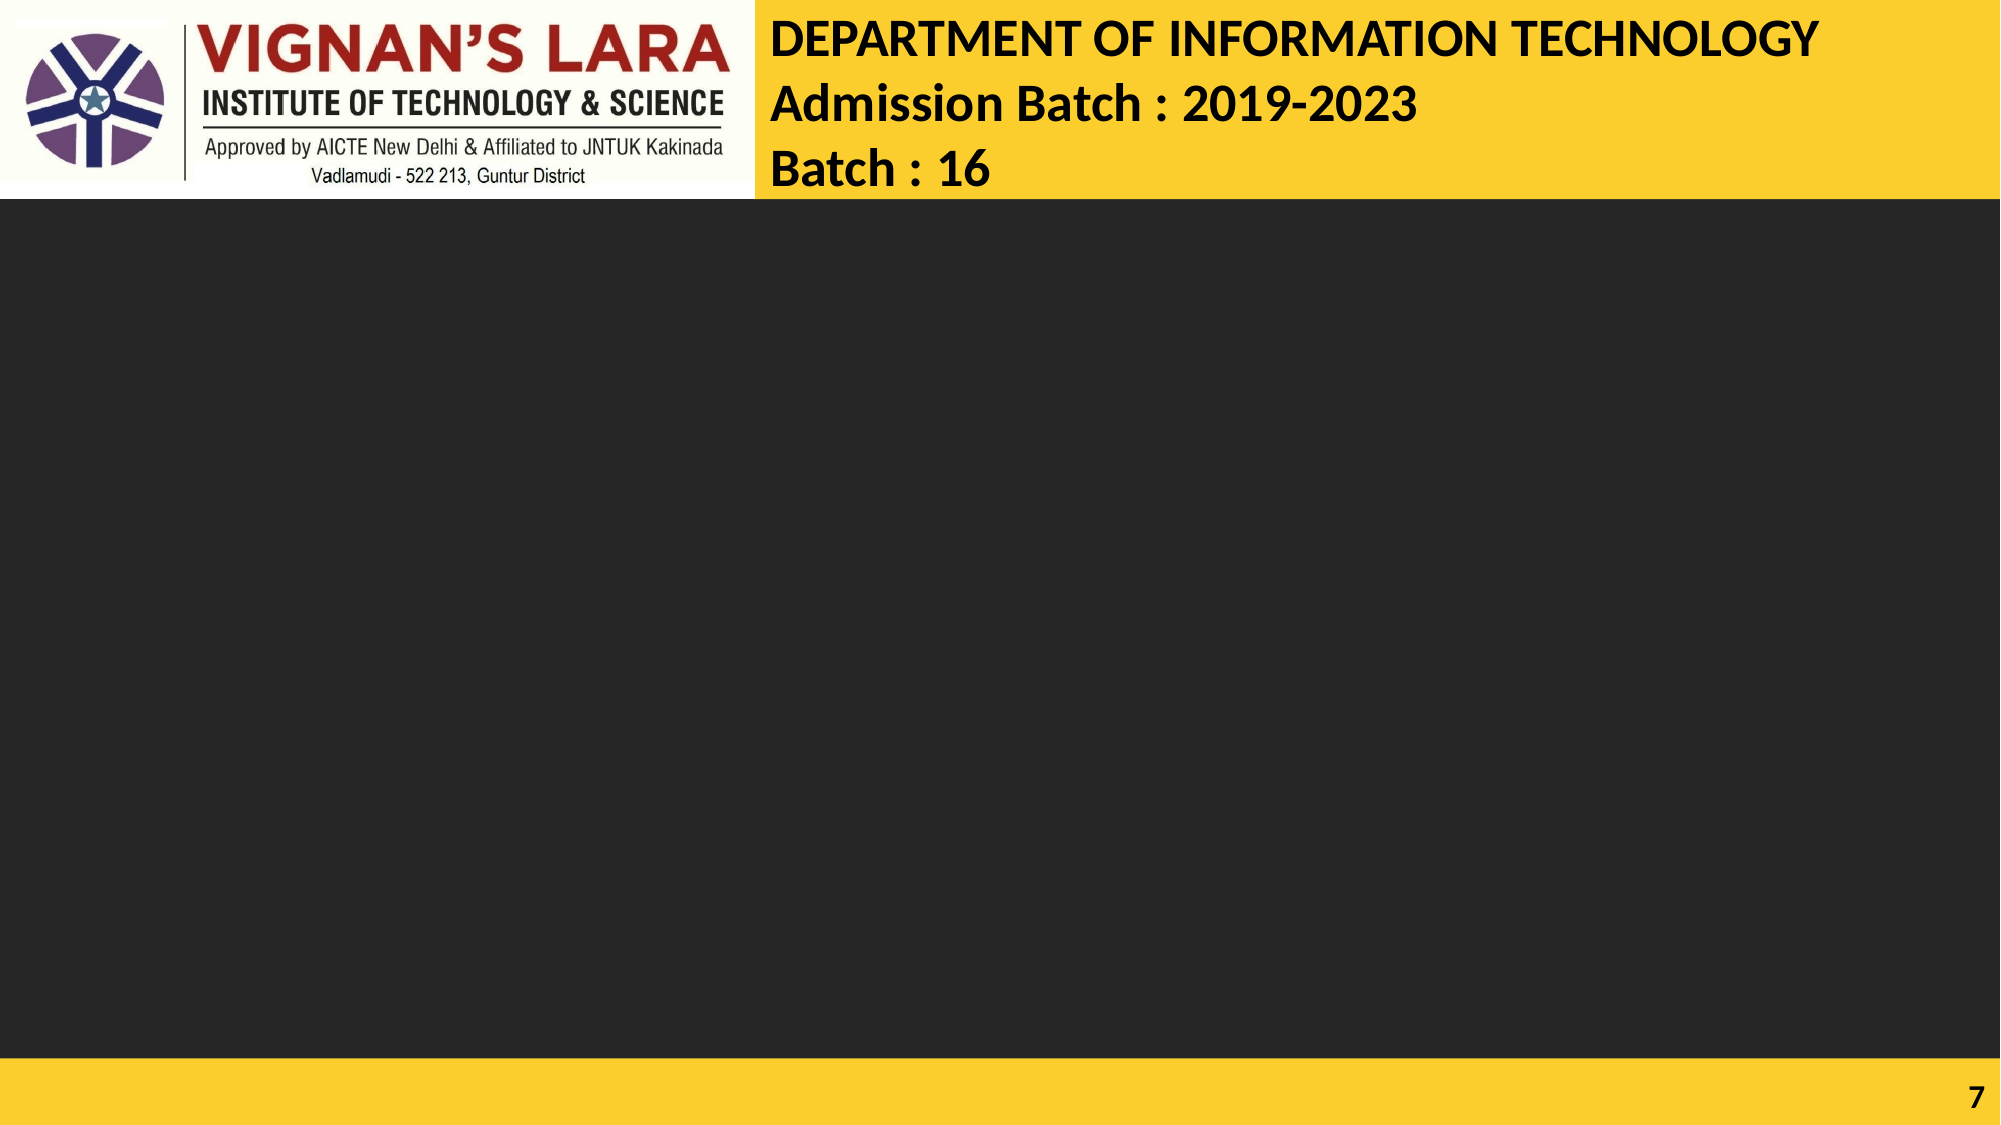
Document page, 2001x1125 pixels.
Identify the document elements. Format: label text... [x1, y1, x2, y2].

text_box [0, 1057, 2000, 1125]
text_box DEPARTMENT OF INFORMATION TECHNOLOGY Admission Batch : 2019-2023 Batch : 16 [755, 0, 2000, 205]
slide_number 7 [1938, 1065, 2000, 1125]
picture [0, 0, 755, 199]
